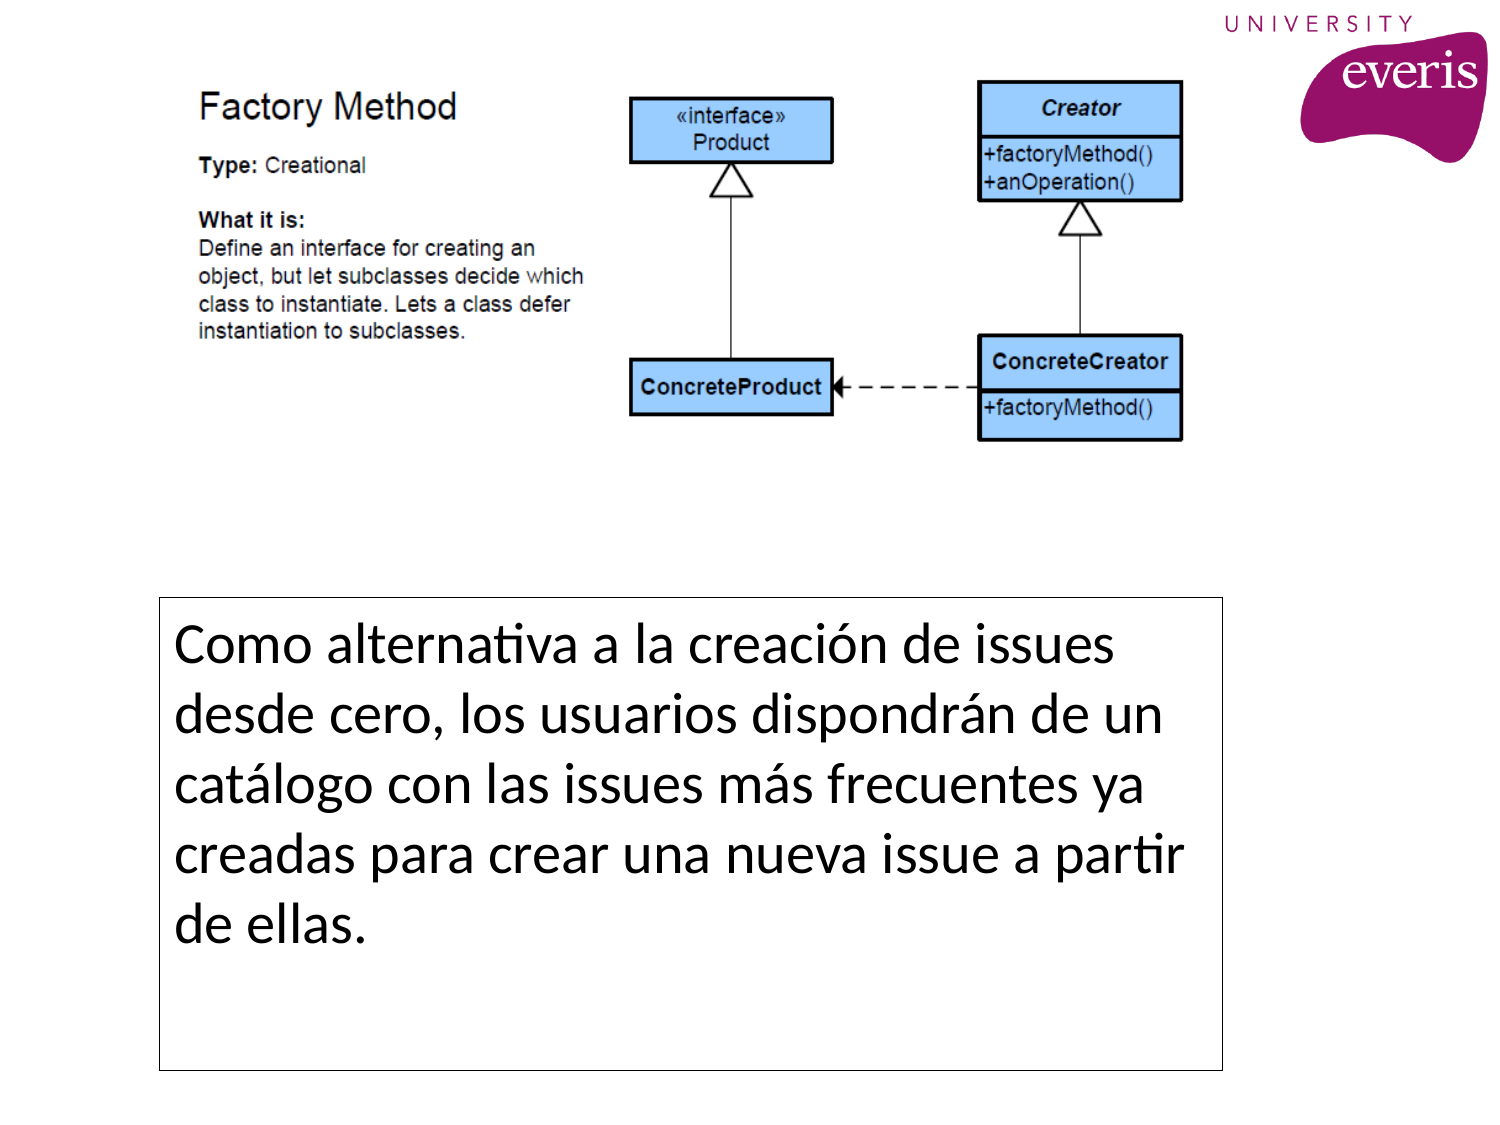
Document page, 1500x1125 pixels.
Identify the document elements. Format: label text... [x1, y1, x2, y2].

picture [163, 0, 1499, 516]
text_box Como alternativa a la creación de issues desde cero, los usuarios dispondrán de un catálogo con las issues más frecuentes ya creadas para crear una nueva issue a partir de ellas. [159, 597, 1223, 1071]
